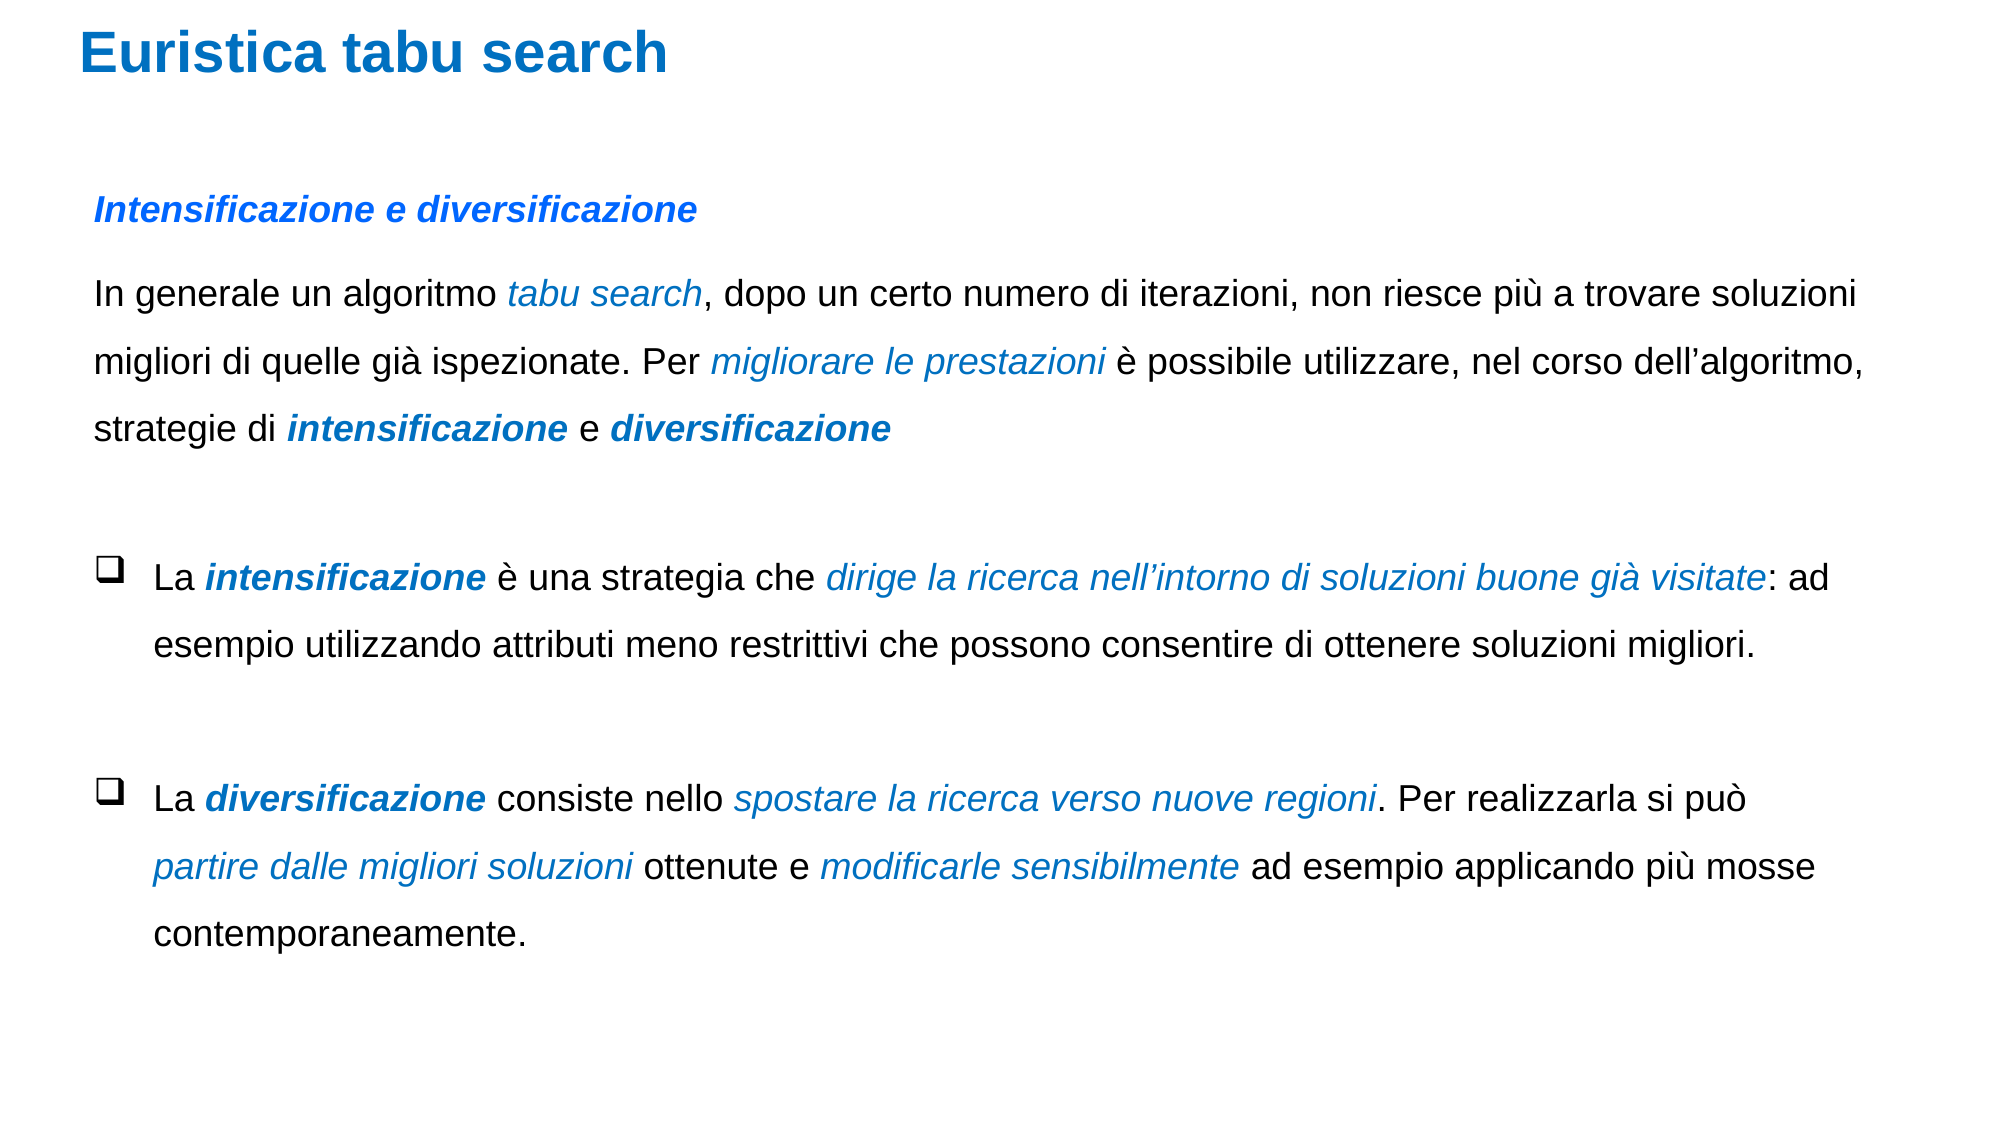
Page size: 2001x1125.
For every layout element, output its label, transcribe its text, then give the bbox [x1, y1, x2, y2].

text_box Intensificazione e diversificazione [78, 177, 1272, 238]
text_box La intensificazione è una strategia che dirige la ricerca nell’intorno di soluzioni buone già visitate: ad esempio utilizzando attributi meno restrittivi che possono consentire di ottenere soluzioni migliori. [78, 522, 1901, 673]
text_box Euristica tabu search [65, 0, 1960, 102]
text_box La diversificazione consiste nello spostare la ricerca verso nuove regioni. Per realizzarla si può partire dalle migliori soluzioni ottenute e modificarle sensibilmente ad esempio applicando più mosse contemporaneamente. [78, 744, 1878, 962]
text_box In generale un algoritmo tabu search, dopo un certo numero di iterazioni, non riesce più a trovare soluzioni migliori di quelle già ispezionate. Per migliorare le prestazioni è possibile utilizzare, nel corso dell’algoritmo, strategie di intensificazione e diversificazione [78, 239, 1925, 457]
